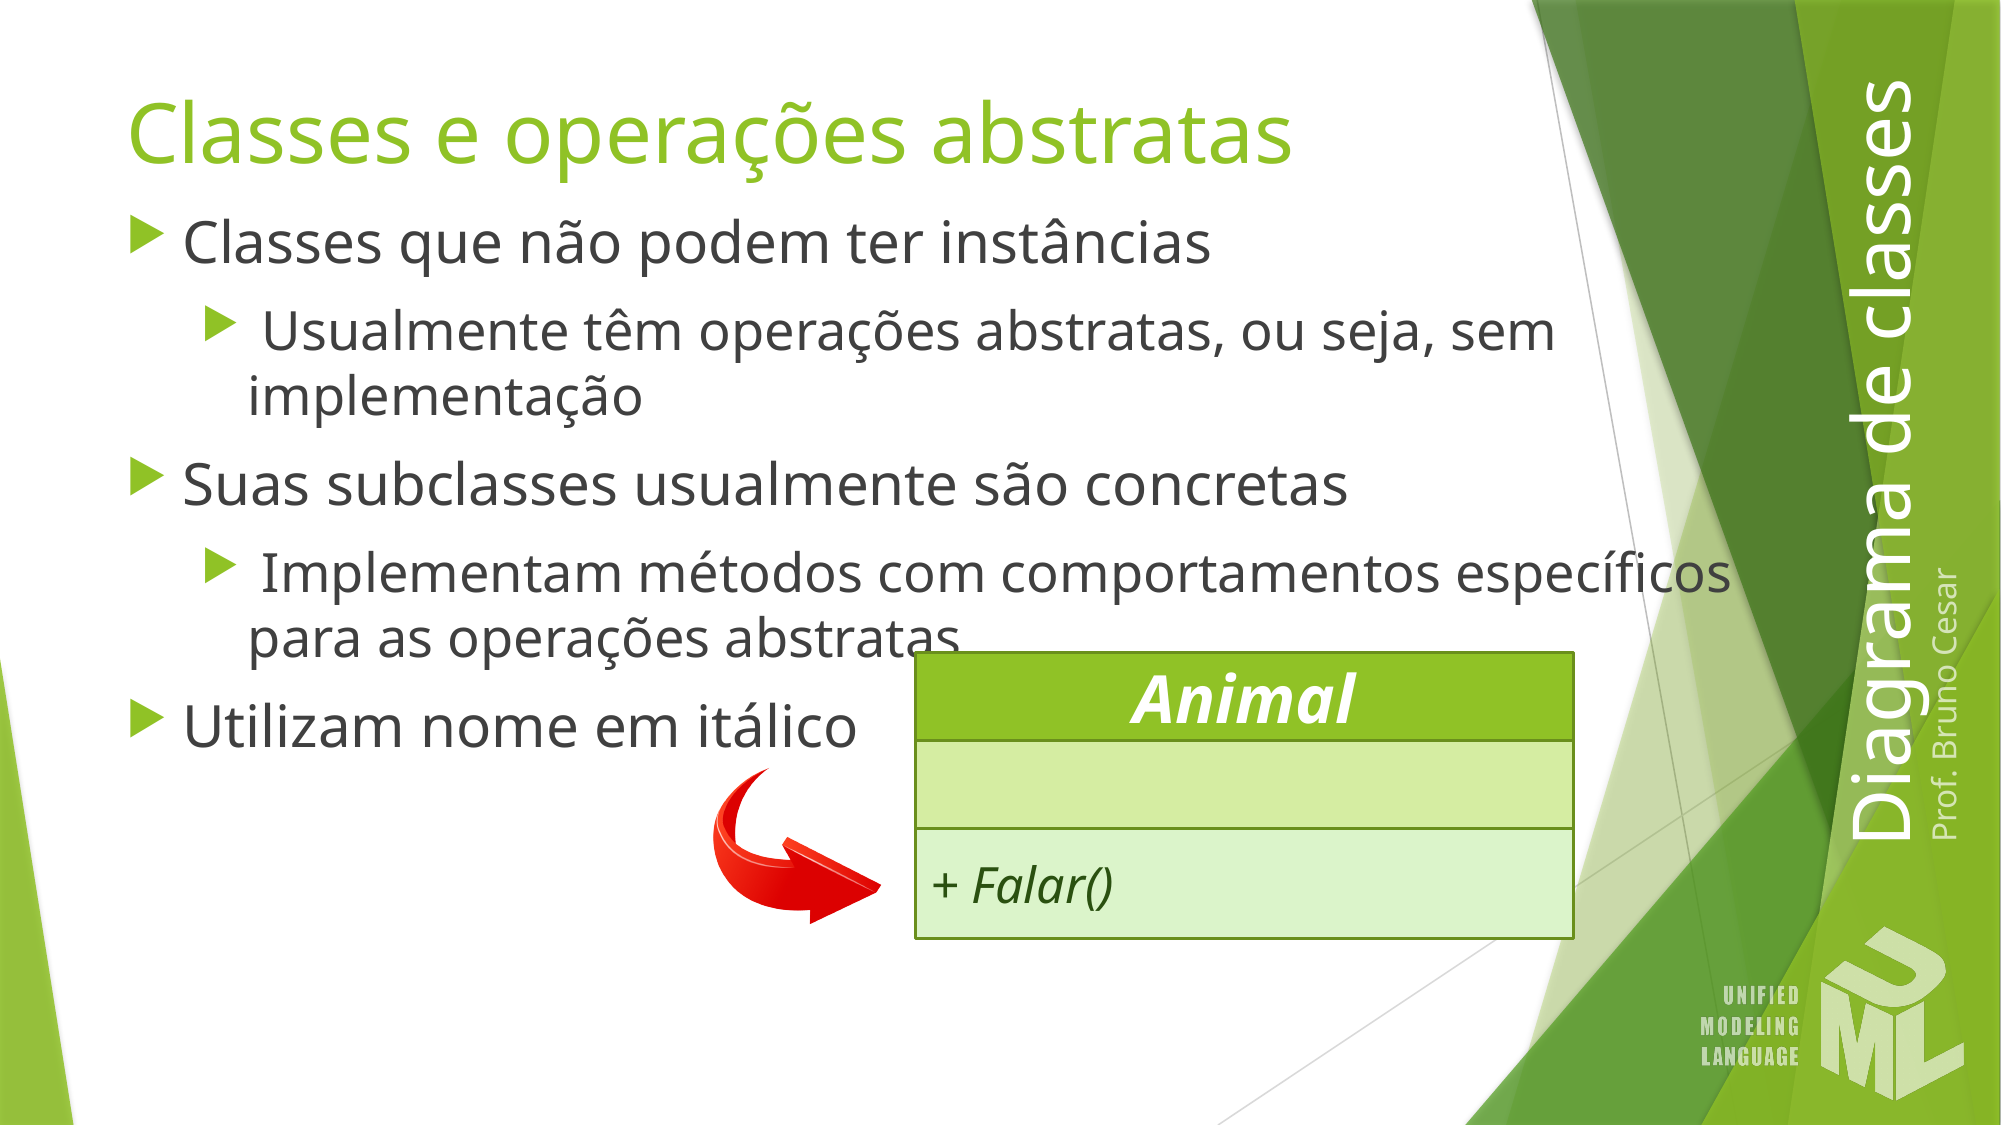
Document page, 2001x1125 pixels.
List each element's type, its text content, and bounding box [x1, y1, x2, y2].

text_box Classes e operações abstratas [111, 72, 1522, 213]
picture [1701, 926, 1964, 1101]
text_box Diagrama de classes [1822, 53, 1939, 863]
list Classes que não podem ter instâncias Usualmente têm operações abstratas, ou seja, sem implementação Suas subclasses usualmente são concretas Implementam métodos com comportamentos específicos para as operações abstratas Utilizam nome em itálico [111, 198, 1794, 964]
picture [702, 752, 886, 939]
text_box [914, 651, 1575, 940]
text_box Prof. Bruno Cesar [1915, 498, 1983, 858]
